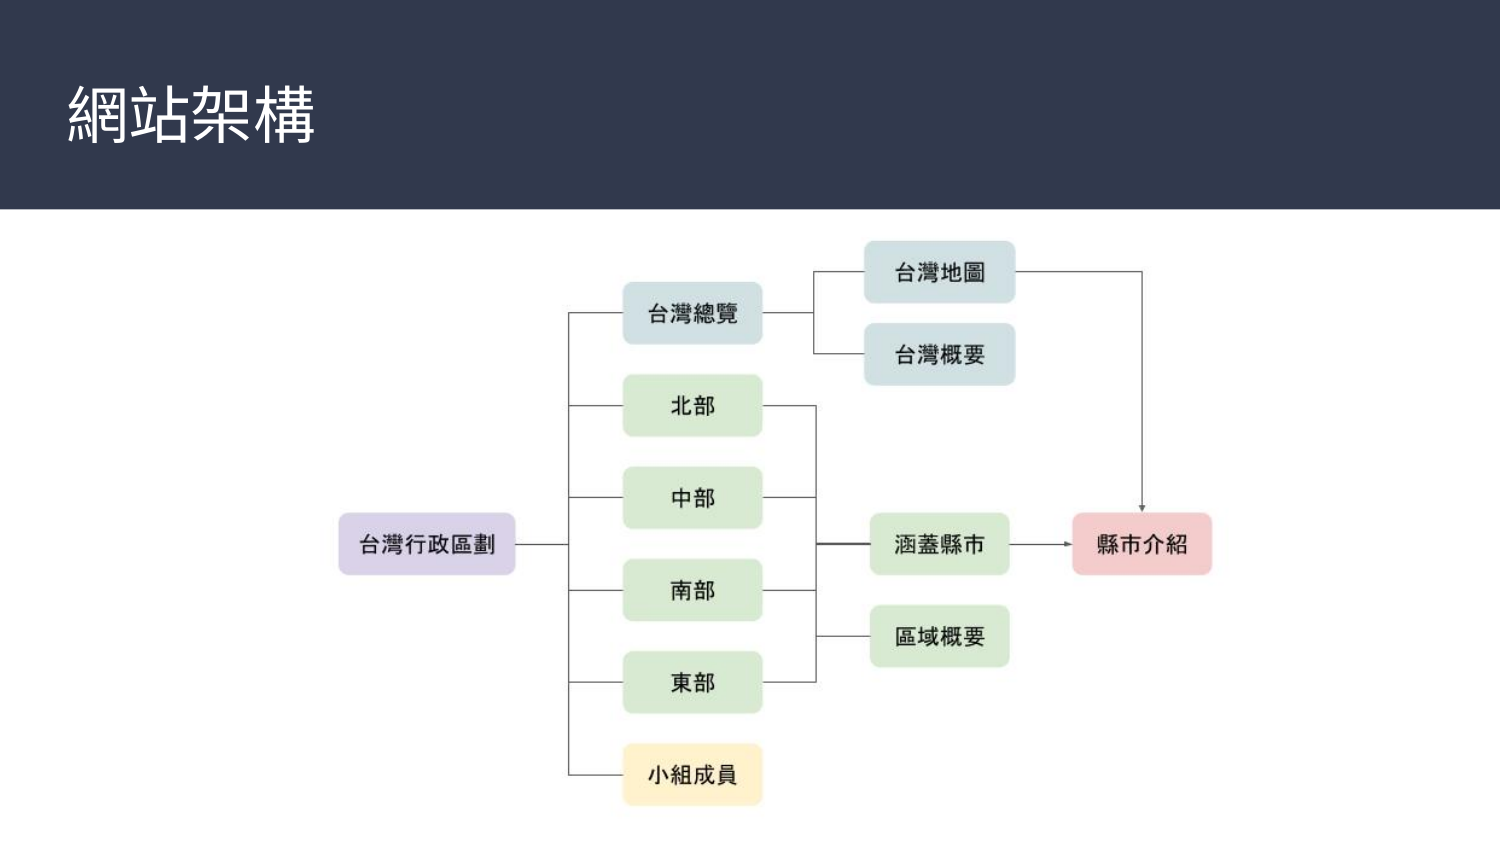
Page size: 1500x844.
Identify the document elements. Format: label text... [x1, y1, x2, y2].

picture [281, 209, 1251, 833]
title 網站架構 [51, 61, 1449, 164]
